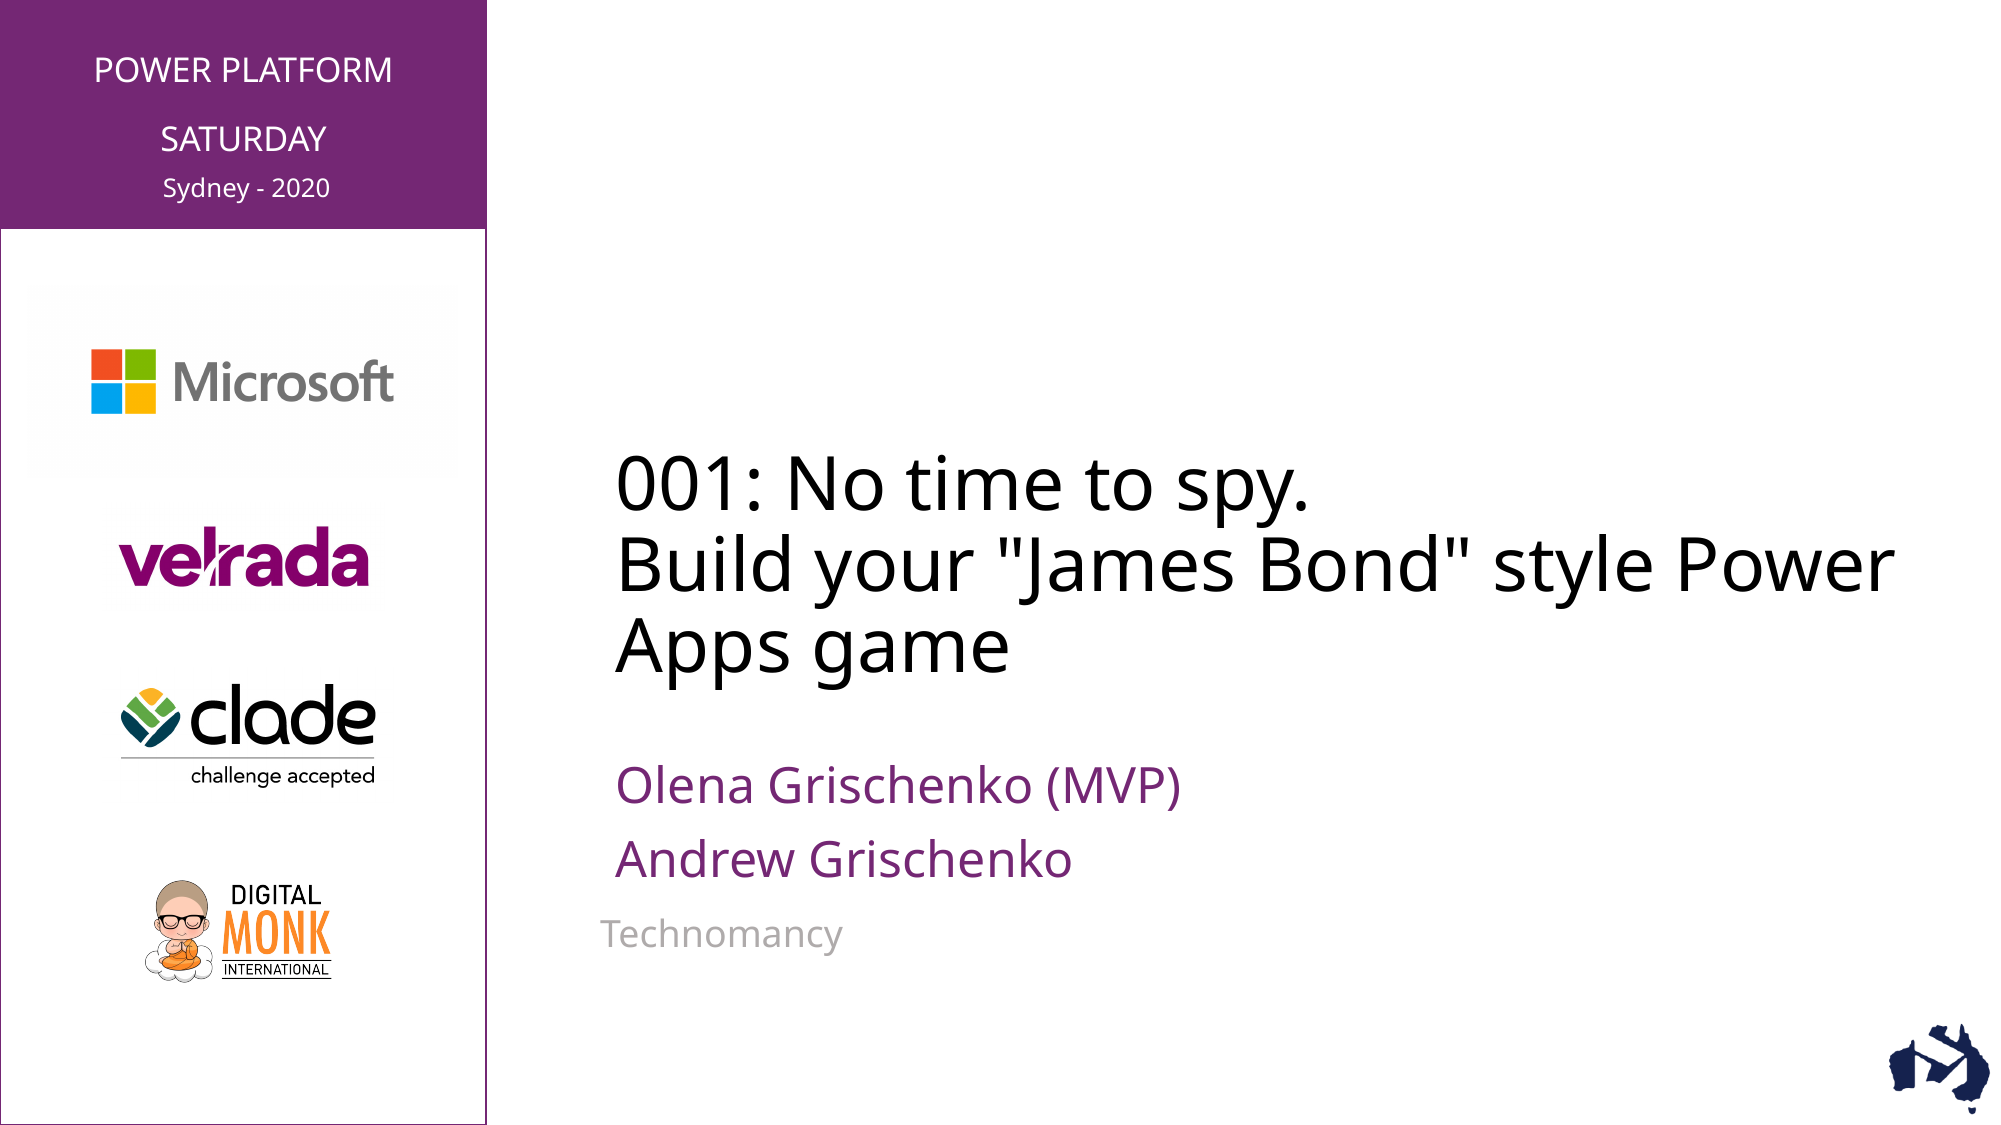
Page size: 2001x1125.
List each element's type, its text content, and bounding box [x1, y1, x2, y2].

text_box Technomancy [585, 903, 859, 963]
picture [487, 0, 2001, 1125]
text_box [0, 229, 487, 1125]
picture [102, 667, 394, 803]
text_box Andrew Grischenko [600, 826, 1947, 934]
picture [102, 502, 385, 611]
list Olena Grischenko (MVP) [600, 752, 1947, 826]
picture [125, 859, 360, 1001]
picture [27, 285, 458, 478]
title 001: No time to spy. Build your "James Bond" style Power Apps game [600, 228, 1947, 697]
text_box POWER PLATFORM SATURDAY Sydney - 2020 [41, 12, 445, 215]
text_box [0, 0, 487, 229]
